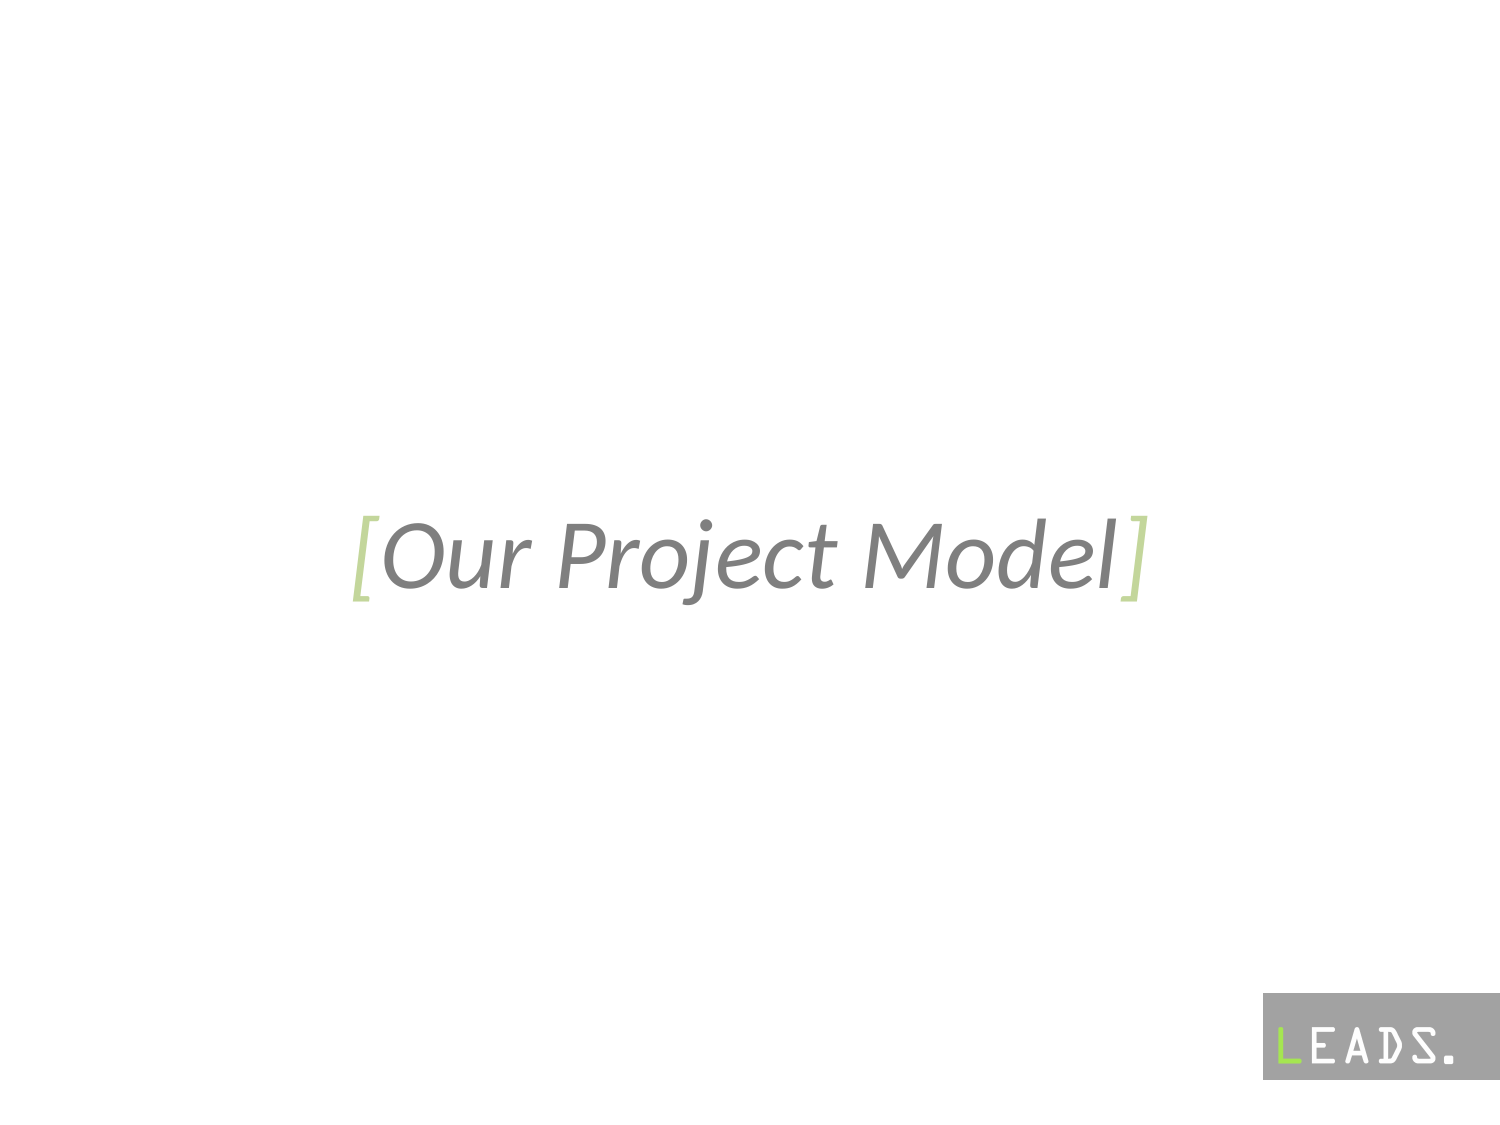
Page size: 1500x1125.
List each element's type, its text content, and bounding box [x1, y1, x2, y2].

picture [1263, 993, 1500, 1080]
text_box [Our Project Model] [334, 481, 1166, 616]
